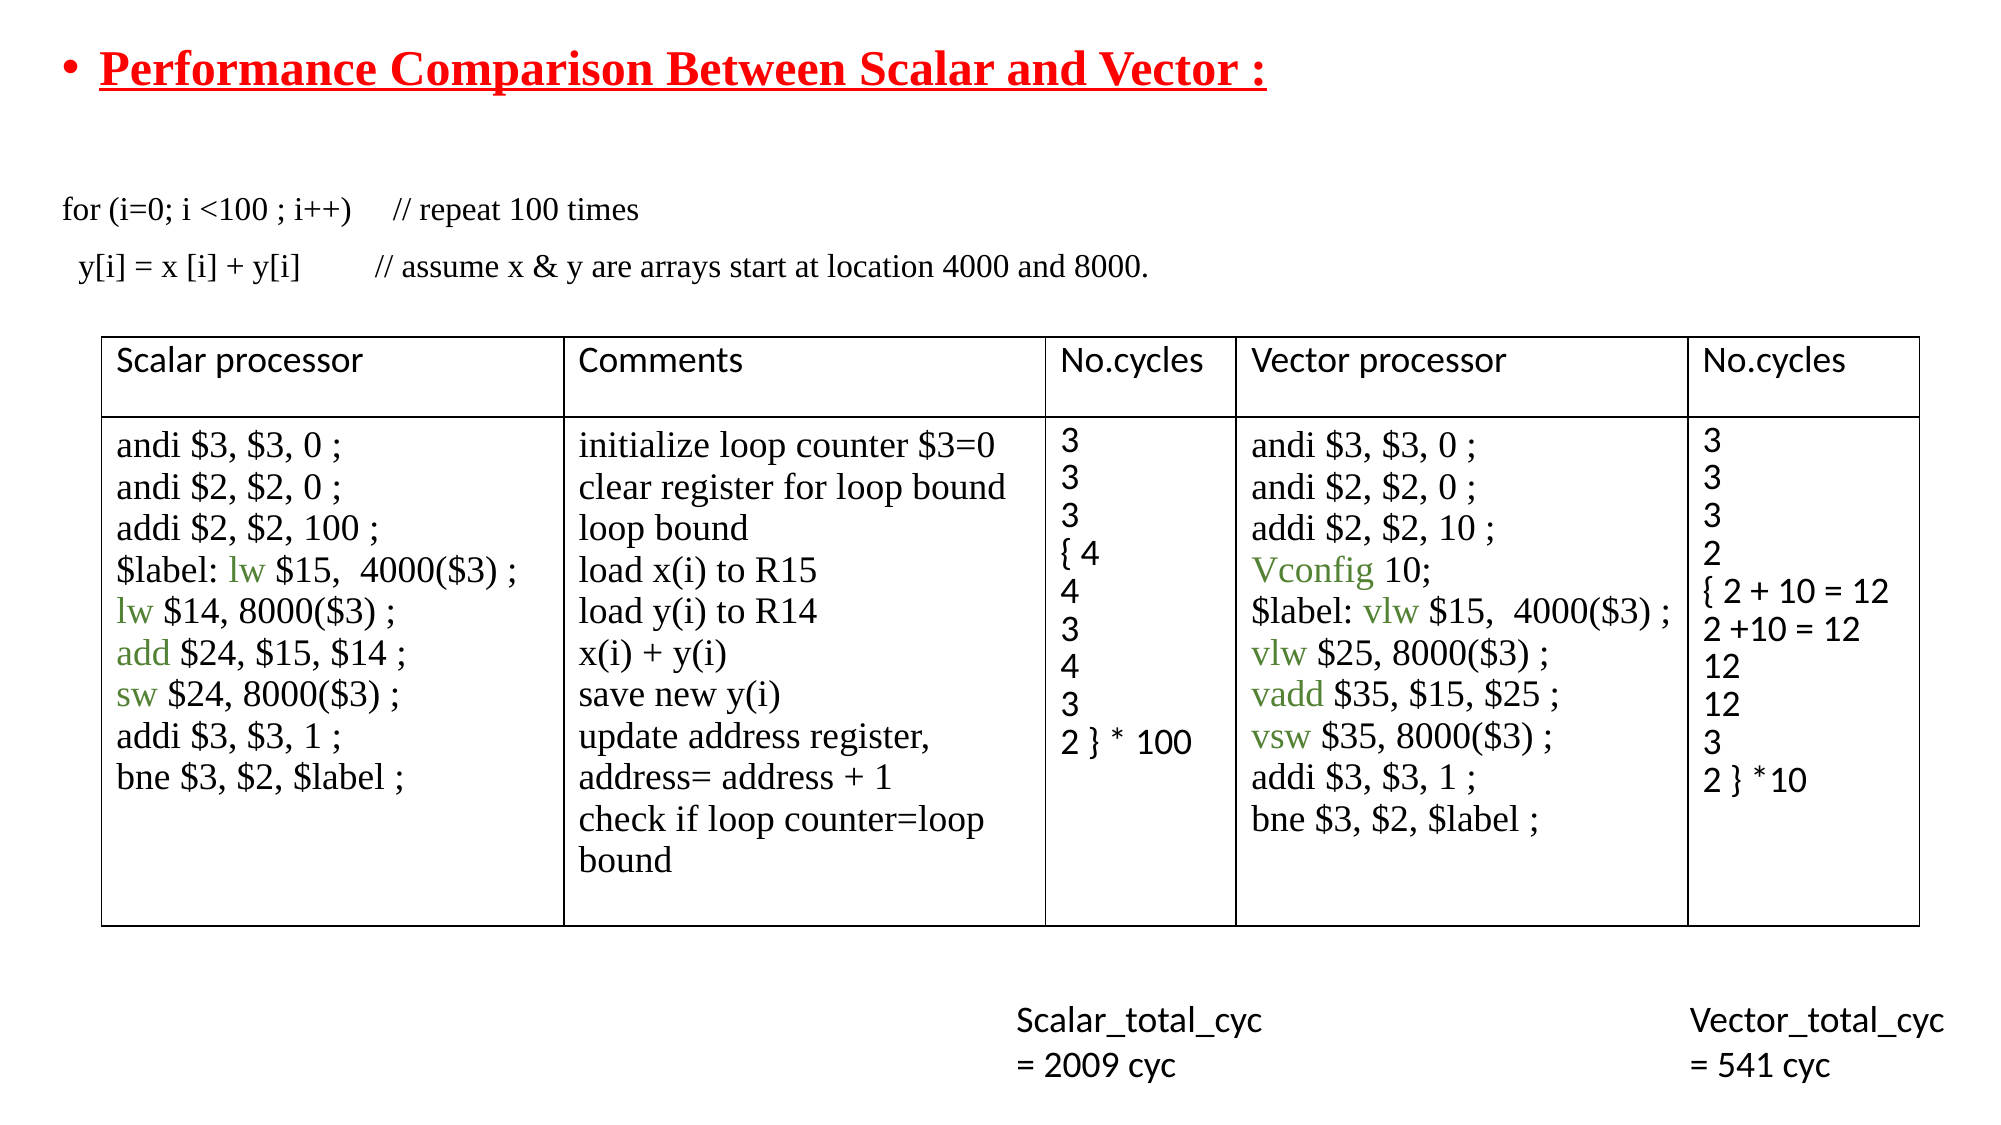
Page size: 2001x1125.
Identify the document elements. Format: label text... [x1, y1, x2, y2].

table_cell 3 3 3 2 { 2 + 10 = 12 2 +10 = 12 12 12 3 2 } *10 [1689, 418, 1919, 925]
list Performance Comparison Between Scalar and Vector : for (i=0; i <100 ; i++) // repeat 100 times y[i] = x [i] + y[i] // assume x & y are arrays start at location 4000 and 8000. [46, 34, 1960, 1088]
table_header Scalar processor [102, 338, 563, 416]
table_header No.cycles [1046, 338, 1235, 416]
table_cell 3 3 3 { 4 4 3 4 3 2 } * 100 [1046, 418, 1235, 925]
table_header No.cycles [1689, 338, 1919, 416]
table_header Comments [565, 338, 1045, 416]
table_cell andi $3, $3, 0 ; andi $2, $2, 0 ; addi $2, $2, 100 ; $label: lw $15, 4000($3) ; lw $14, 8000($3) ; add $24, $15, $14 ; sw $24, 8000($3) ; addi $3, $3, 1 ; bne $3, $2, $label ; [102, 418, 563, 925]
text_box Vector_total_cyc = 541 cyc [1675, 987, 1969, 1093]
table_cell initialize loop counter $3=0 clear register for loop bound loop bound load x(i) to R15 load y(i) to R14 x(i) + y(i) save new y(i) update address register, address= address + 1 check if loop counter=loop bound [565, 418, 1045, 925]
table_cell andi $3, $3, 0 ; andi $2, $2, 0 ; addi $2, $2, 10 ; Vconfig 10; $label: vlw $15, 4000($3) ; vlw $25, 8000($3) ; vadd $35, $15, $25 ; vsw $35, 8000($3) ; addi $3, $3, 1 ; bne $3, $2, $label ; [1237, 418, 1687, 925]
table_header Vector processor [1237, 338, 1687, 416]
text_box Scalar_total_cyc = 2009 cyc [1001, 987, 1287, 1093]
